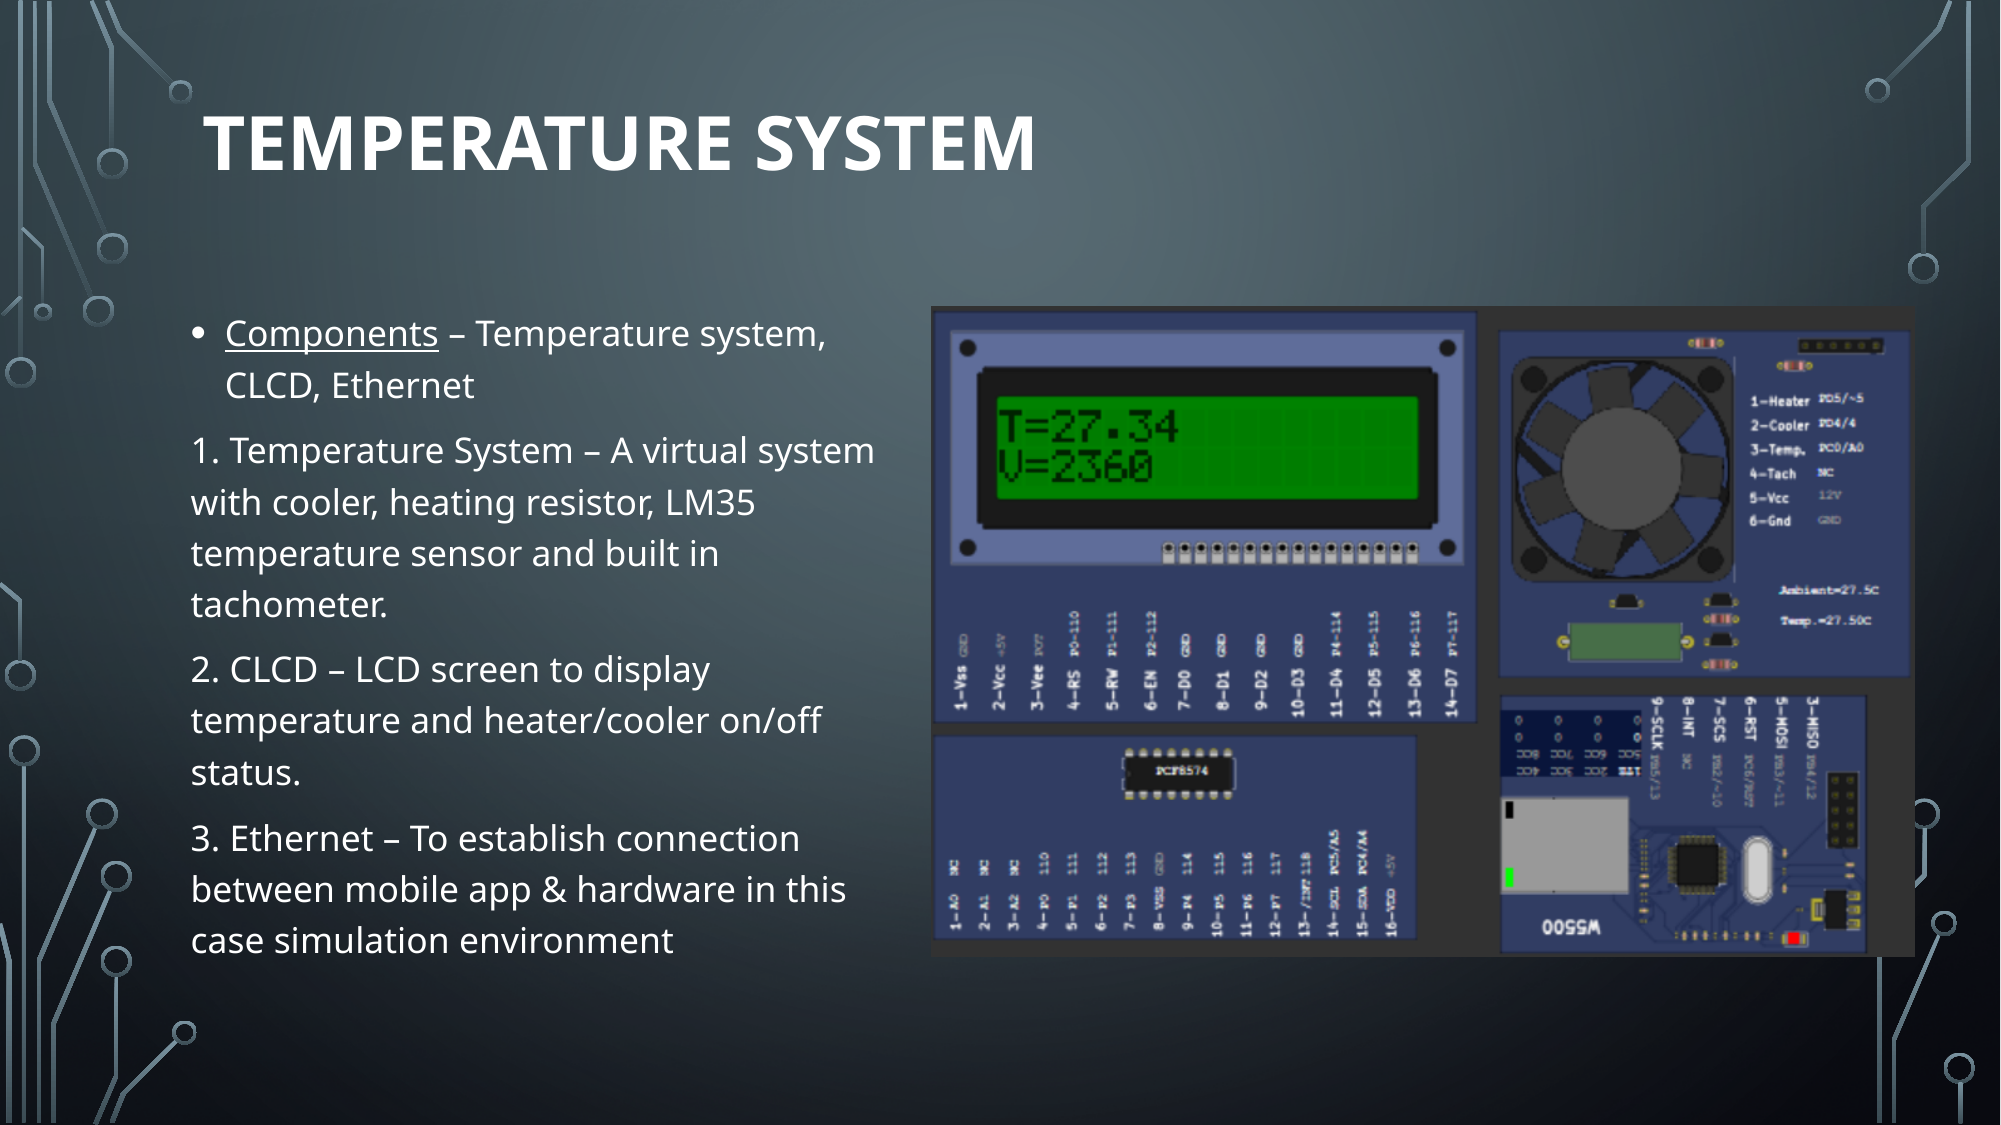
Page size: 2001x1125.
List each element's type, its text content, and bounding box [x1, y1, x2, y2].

list Components – Temperature system, CLCD, Ethernet 1. Temperature System – A virtual system with cooler, heating resistor, LM35 temperature sensor and built in tachometer. 2. CLCD – LCD screen to display temperature and heater/cooler on/off status. 3. Ethernet – To establish connection between mobile app & hardware in this case simulation environment [175, 295, 920, 969]
title Temperature system [187, 24, 1813, 268]
picture [931, 306, 1916, 958]
